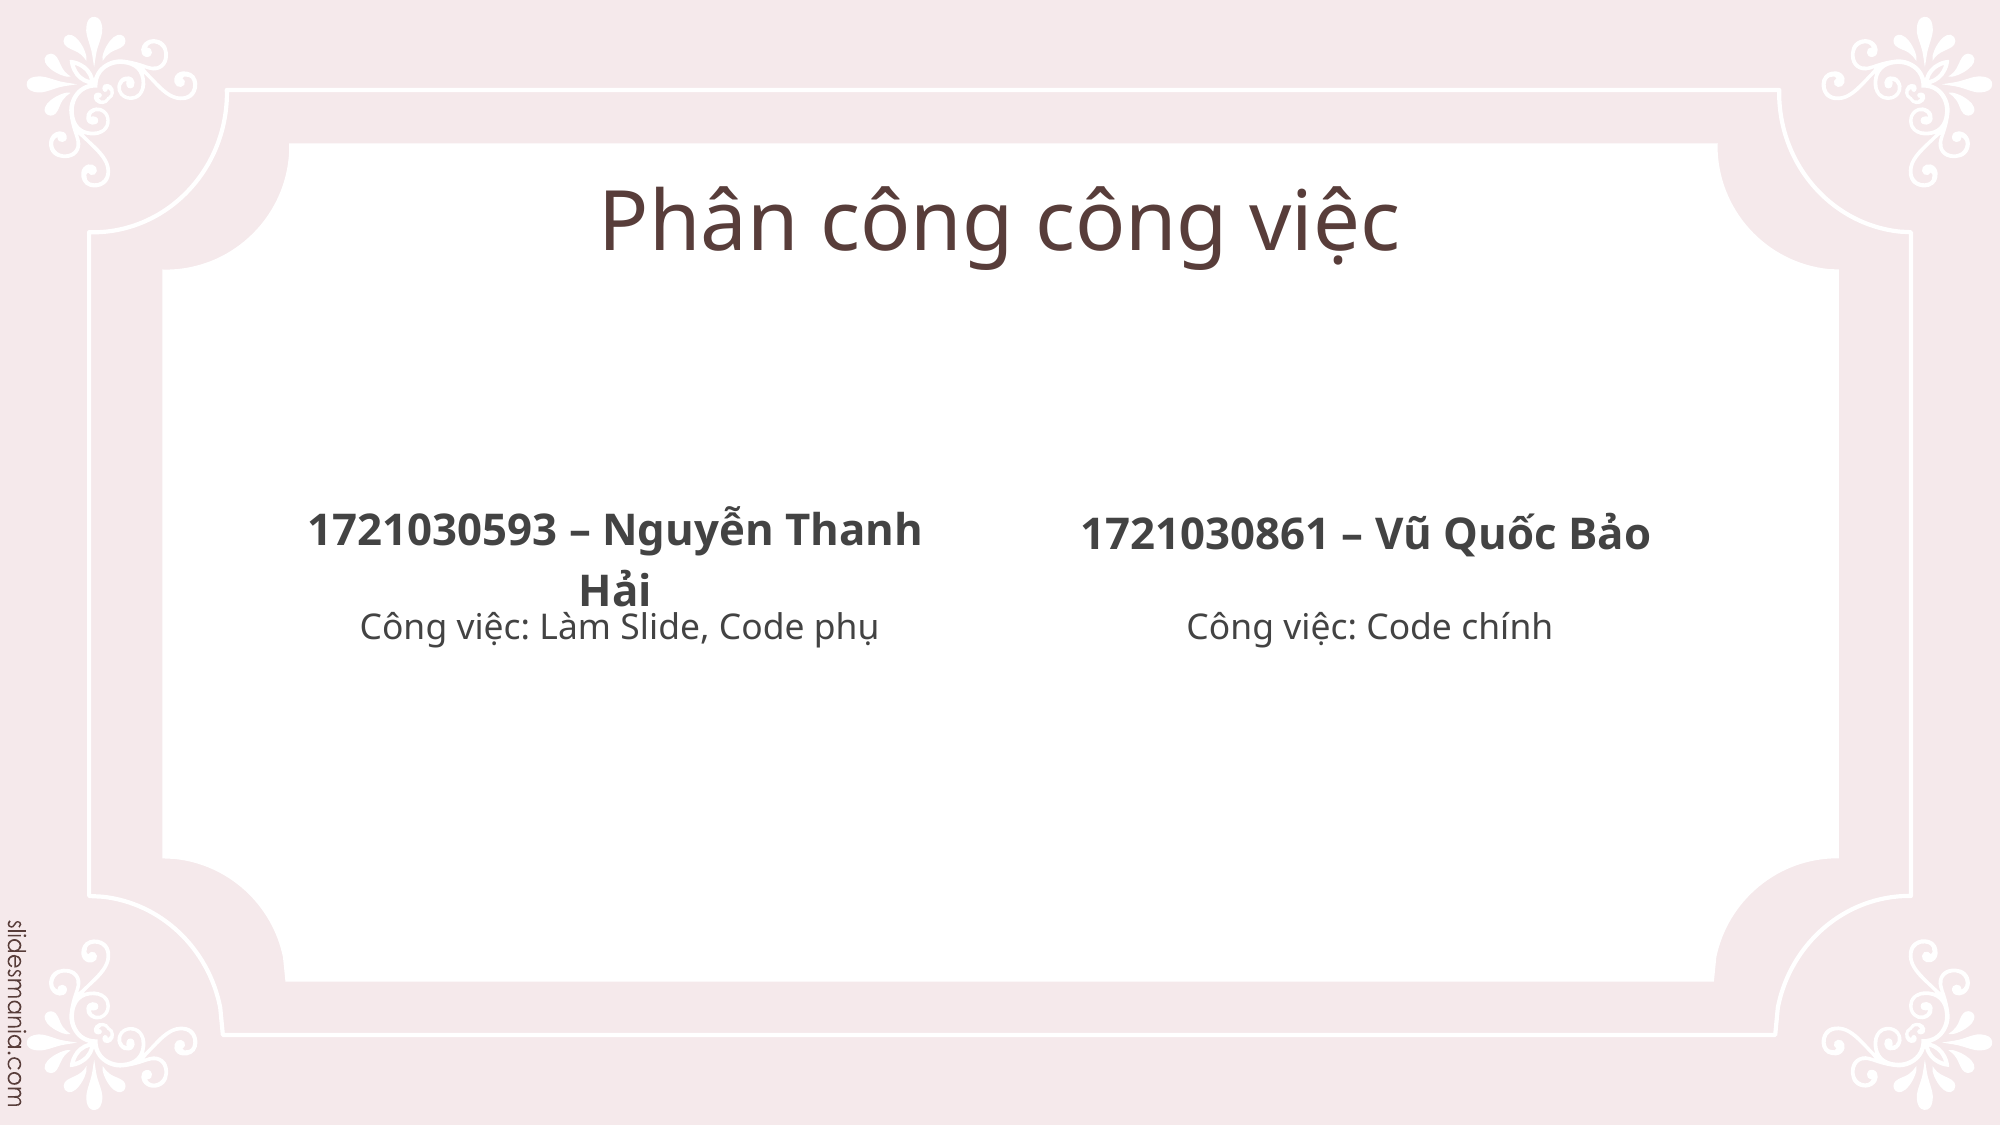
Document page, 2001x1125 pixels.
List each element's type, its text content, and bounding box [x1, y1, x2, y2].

subtitle 1721030593 – Nguyễn Thanh Hải [257, 474, 975, 574]
subtitle 1721030861 – Vũ Quốc Bảo [1032, 478, 1700, 578]
title Phân công công việc [203, 147, 1797, 273]
list Công việc: Code chính [1115, 577, 1625, 678]
list Công việc: Làm Slide, Code phụ [300, 577, 939, 678]
